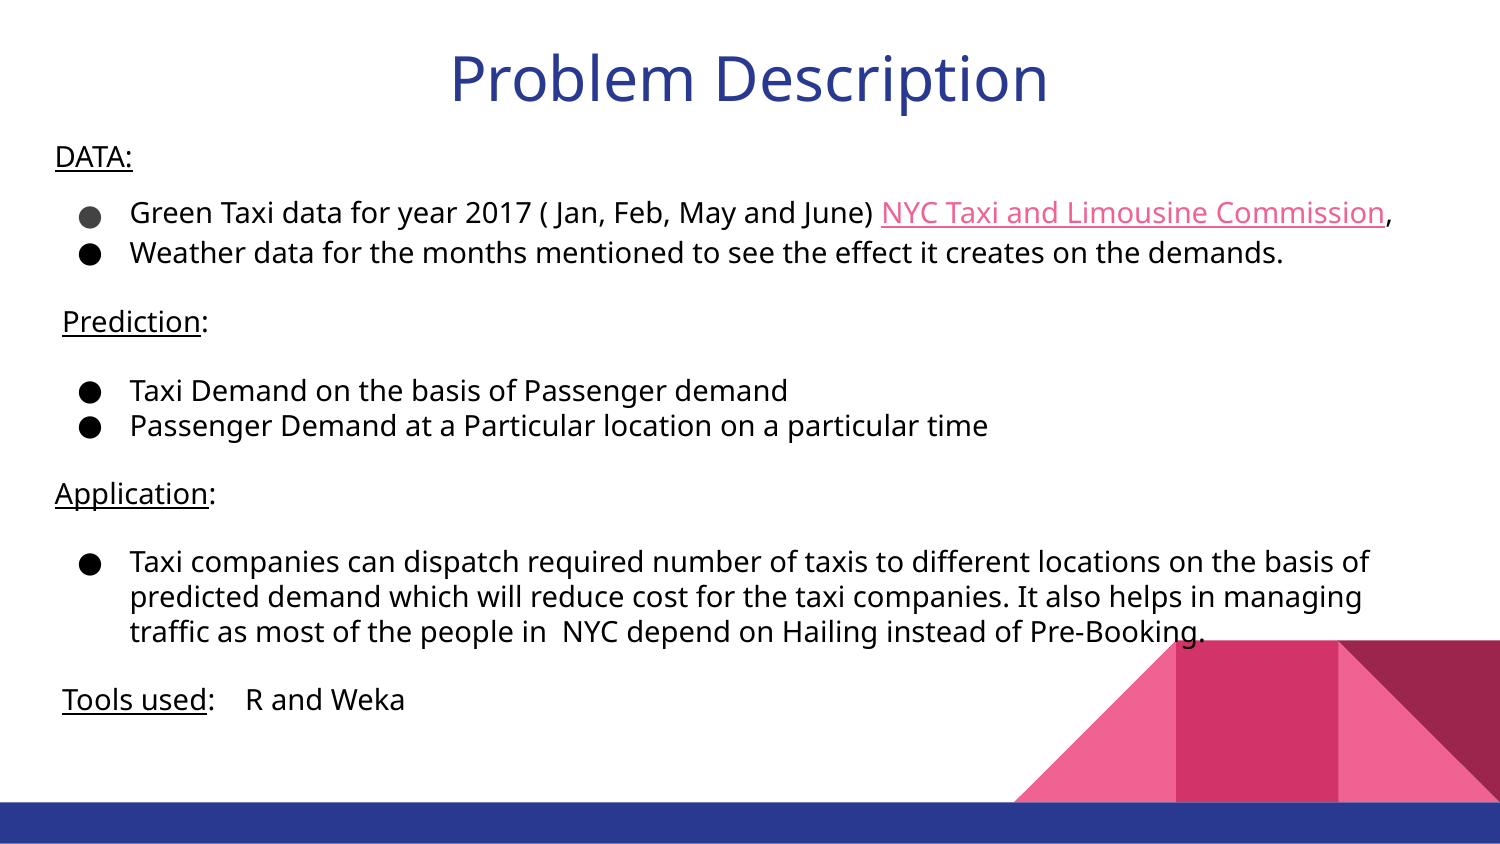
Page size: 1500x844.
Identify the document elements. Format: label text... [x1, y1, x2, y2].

list DATA: Green Taxi data for year 2017 ( Jan, Feb, May and June) NYC Taxi and Limousine Commission, Weather data for the months mentioned to see the effect it creates on the demands. Prediction: Taxi Demand on the basis of Passenger demand Passenger Demand at a Particular location on a particular time Application: Taxi companies can dispatch required number of taxis to different locations on the basis of predicted demand which will reduce cost for the taxi companies. It also helps in managing traffic as most of the people in NYC depend on Hailing instead of Pre-Booking. Tools used: R and Weka [39, 123, 1438, 829]
title Problem Description [51, 23, 1449, 124]
